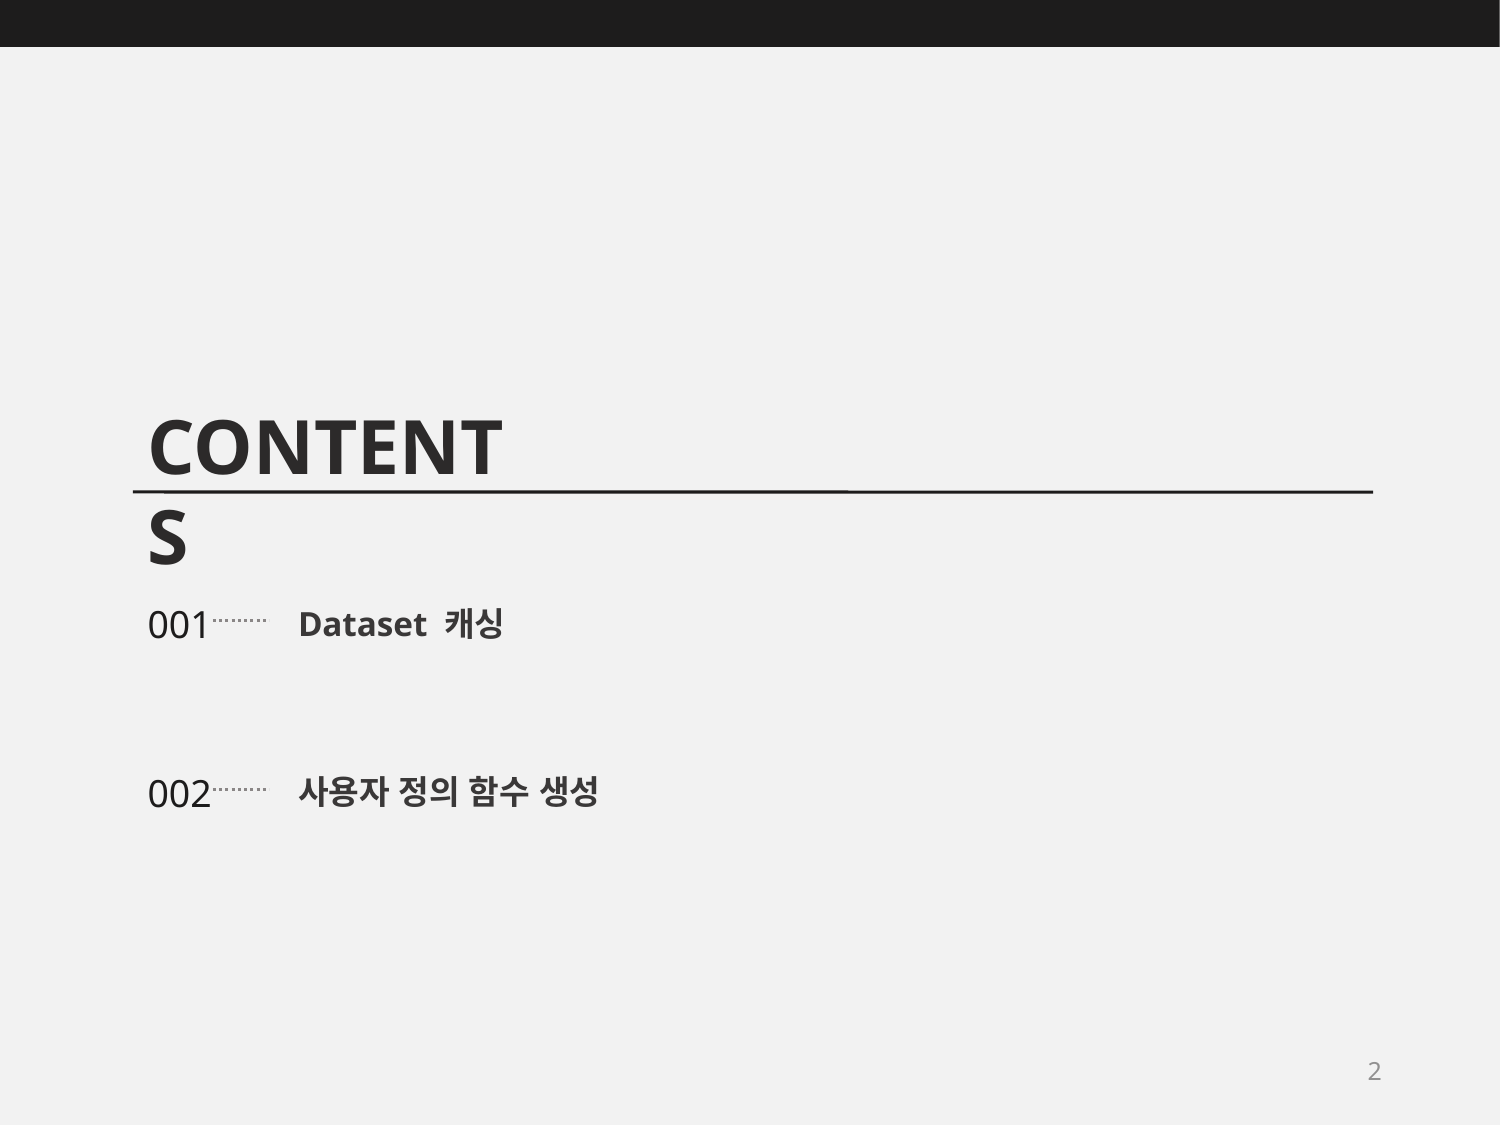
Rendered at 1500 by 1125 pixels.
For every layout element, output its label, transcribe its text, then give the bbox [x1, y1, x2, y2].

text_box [132, 594, 679, 655]
slide_number 2 [1059, 1042, 1397, 1103]
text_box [132, 762, 750, 824]
text_box [0, 0, 1500, 48]
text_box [132, 391, 1374, 498]
